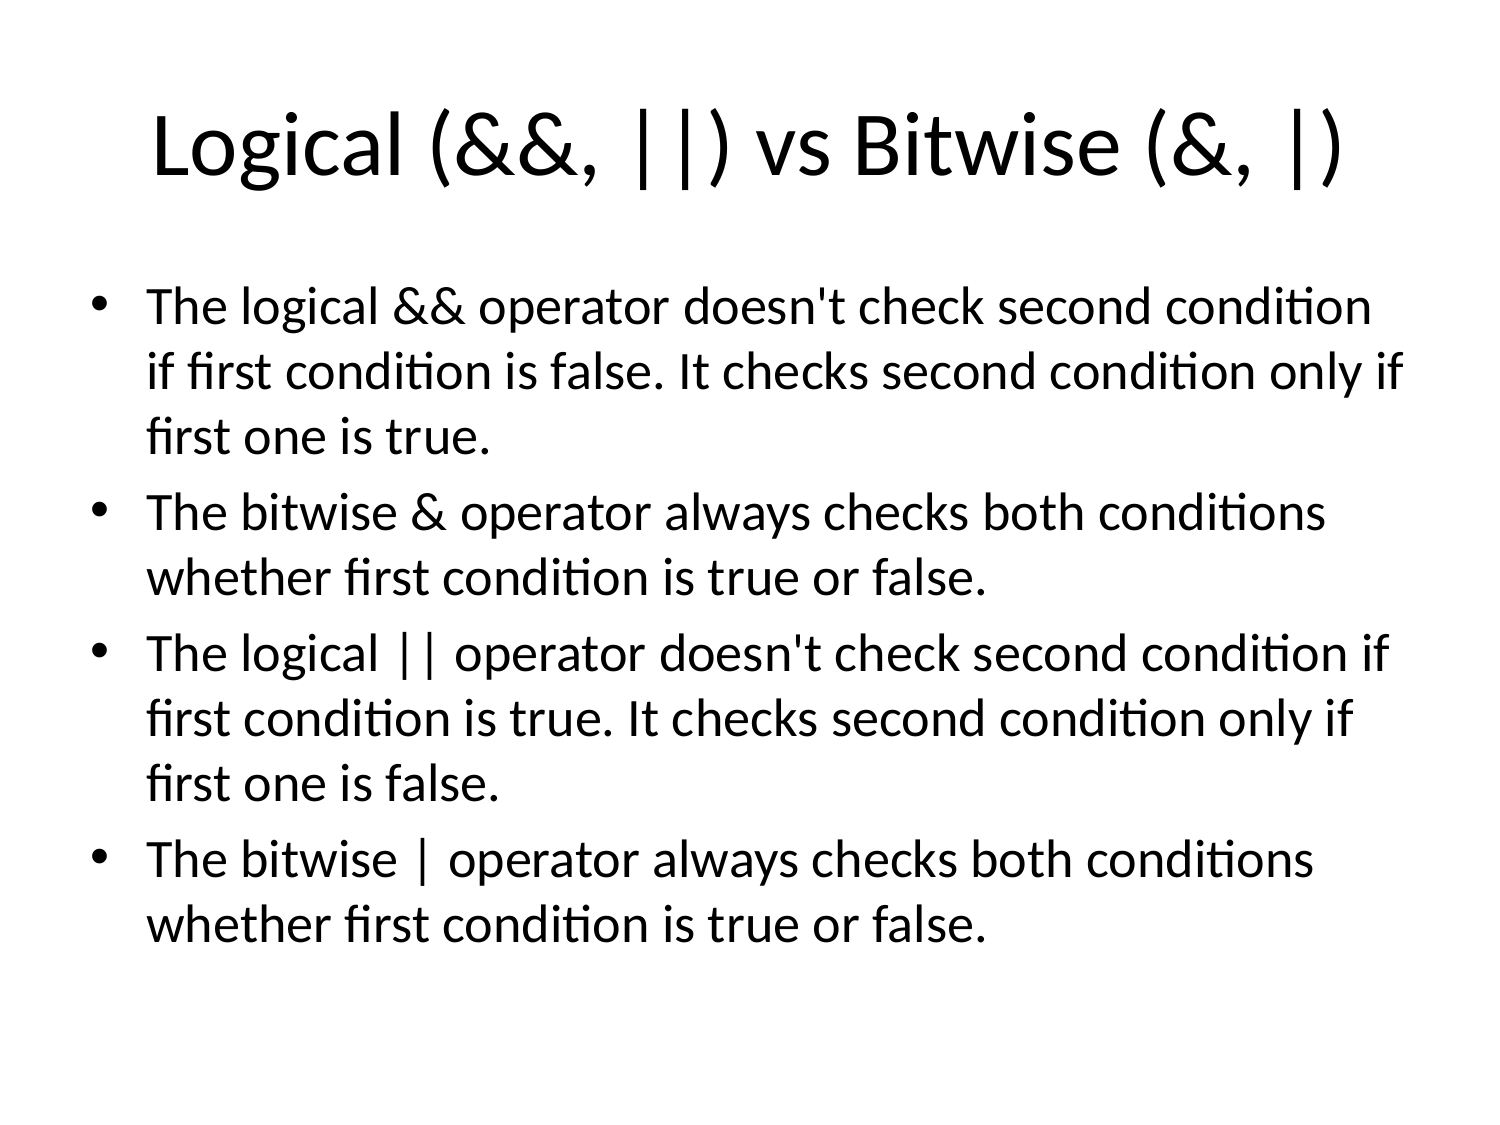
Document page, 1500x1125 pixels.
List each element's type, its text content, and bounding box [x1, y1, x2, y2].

title Logical (&&, ||) vs Bitwise (&, |) [75, 45, 1425, 233]
list The logical && operator doesn't check second condition if first condition is false. It checks second condition only if first one is true. The bitwise & operator always checks both conditions whether first condition is true or false. The logical || operator doesn't check second condition if first condition is true. It checks second condition only if first one is false. The bitwise | operator always checks both conditions whether first condition is true or false. [75, 262, 1425, 1005]
